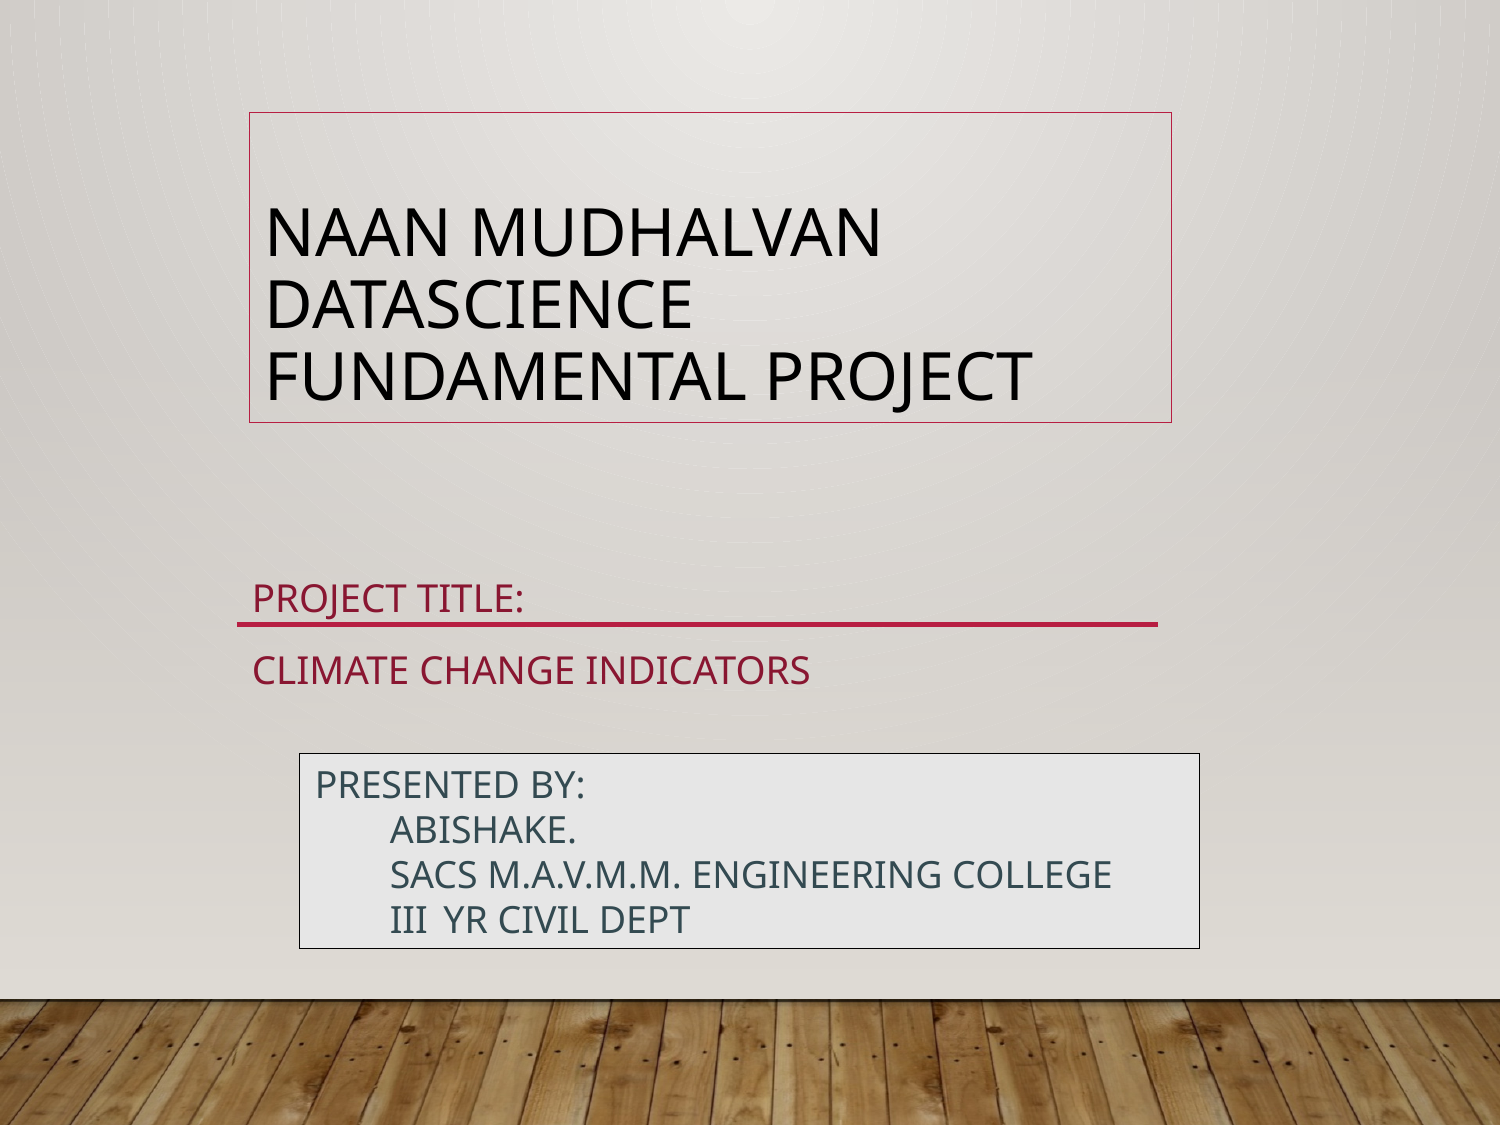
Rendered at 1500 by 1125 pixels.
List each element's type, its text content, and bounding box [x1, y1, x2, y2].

text_box PRESENTED BY: ABISHAKE. SACS M.A.V.M.M. ENGINEERING COLLEGE III YR CIVIL DEPT [299, 753, 1200, 949]
list PROJECT TITLE: CLIMATE CHANGE INDICATORS [236, 549, 1159, 700]
title NAAN MUDHALVAN DATASCIENCE FUNDAMENTAL PROJECT [249, 112, 1172, 423]
picture [0, 999, 1500, 1125]
